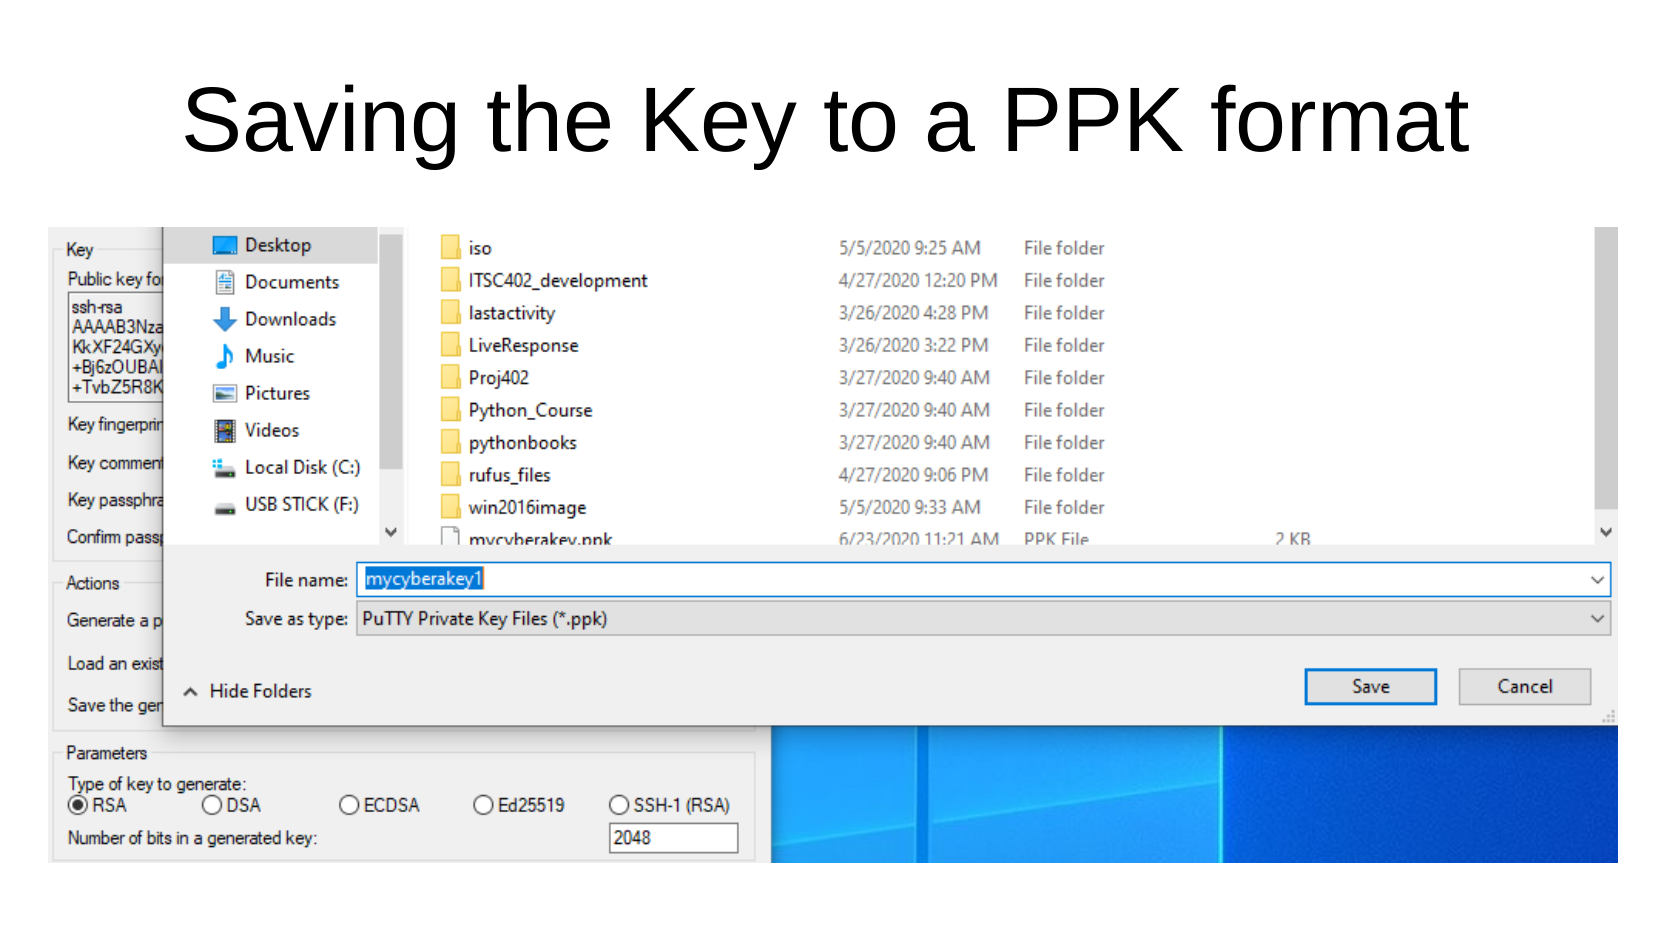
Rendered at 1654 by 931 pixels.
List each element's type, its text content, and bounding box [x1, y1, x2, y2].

picture [48, 226, 1619, 863]
text_box Saving the Key to a PPK format [82, 37, 1571, 193]
